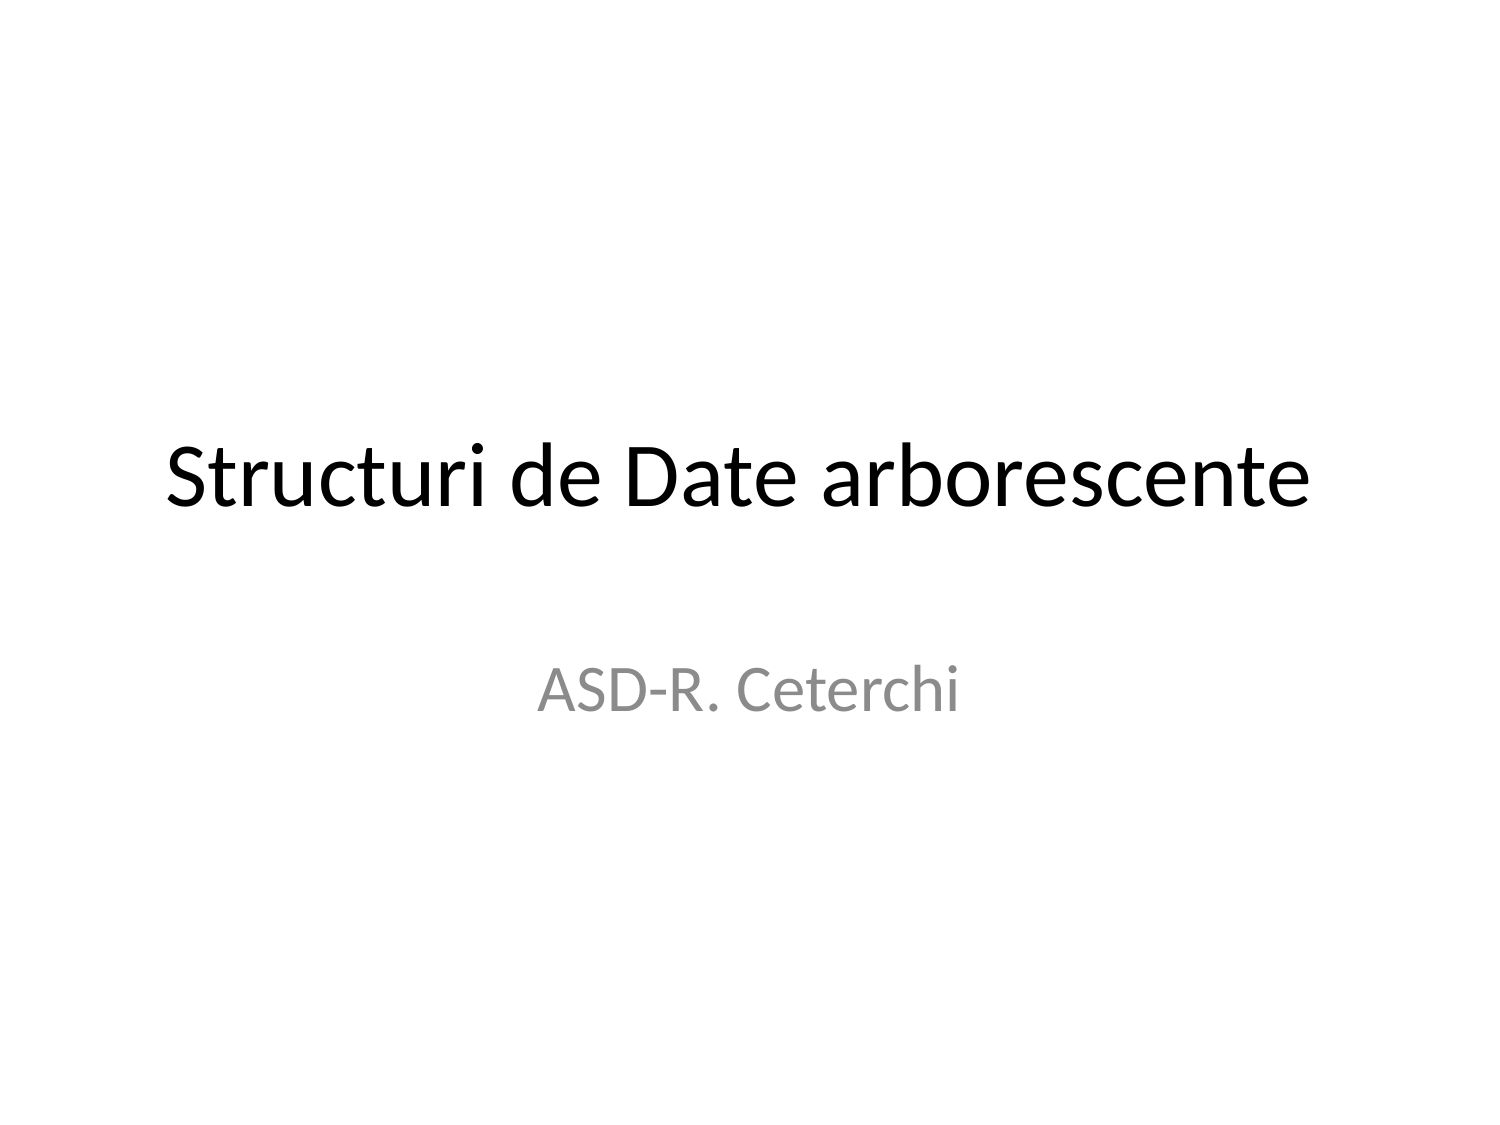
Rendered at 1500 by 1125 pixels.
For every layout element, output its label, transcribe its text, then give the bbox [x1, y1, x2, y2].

text_box ASD-R. Ceterchi [224, 637, 1274, 924]
text_box Structuri de Date arborescente [112, 349, 1387, 590]
